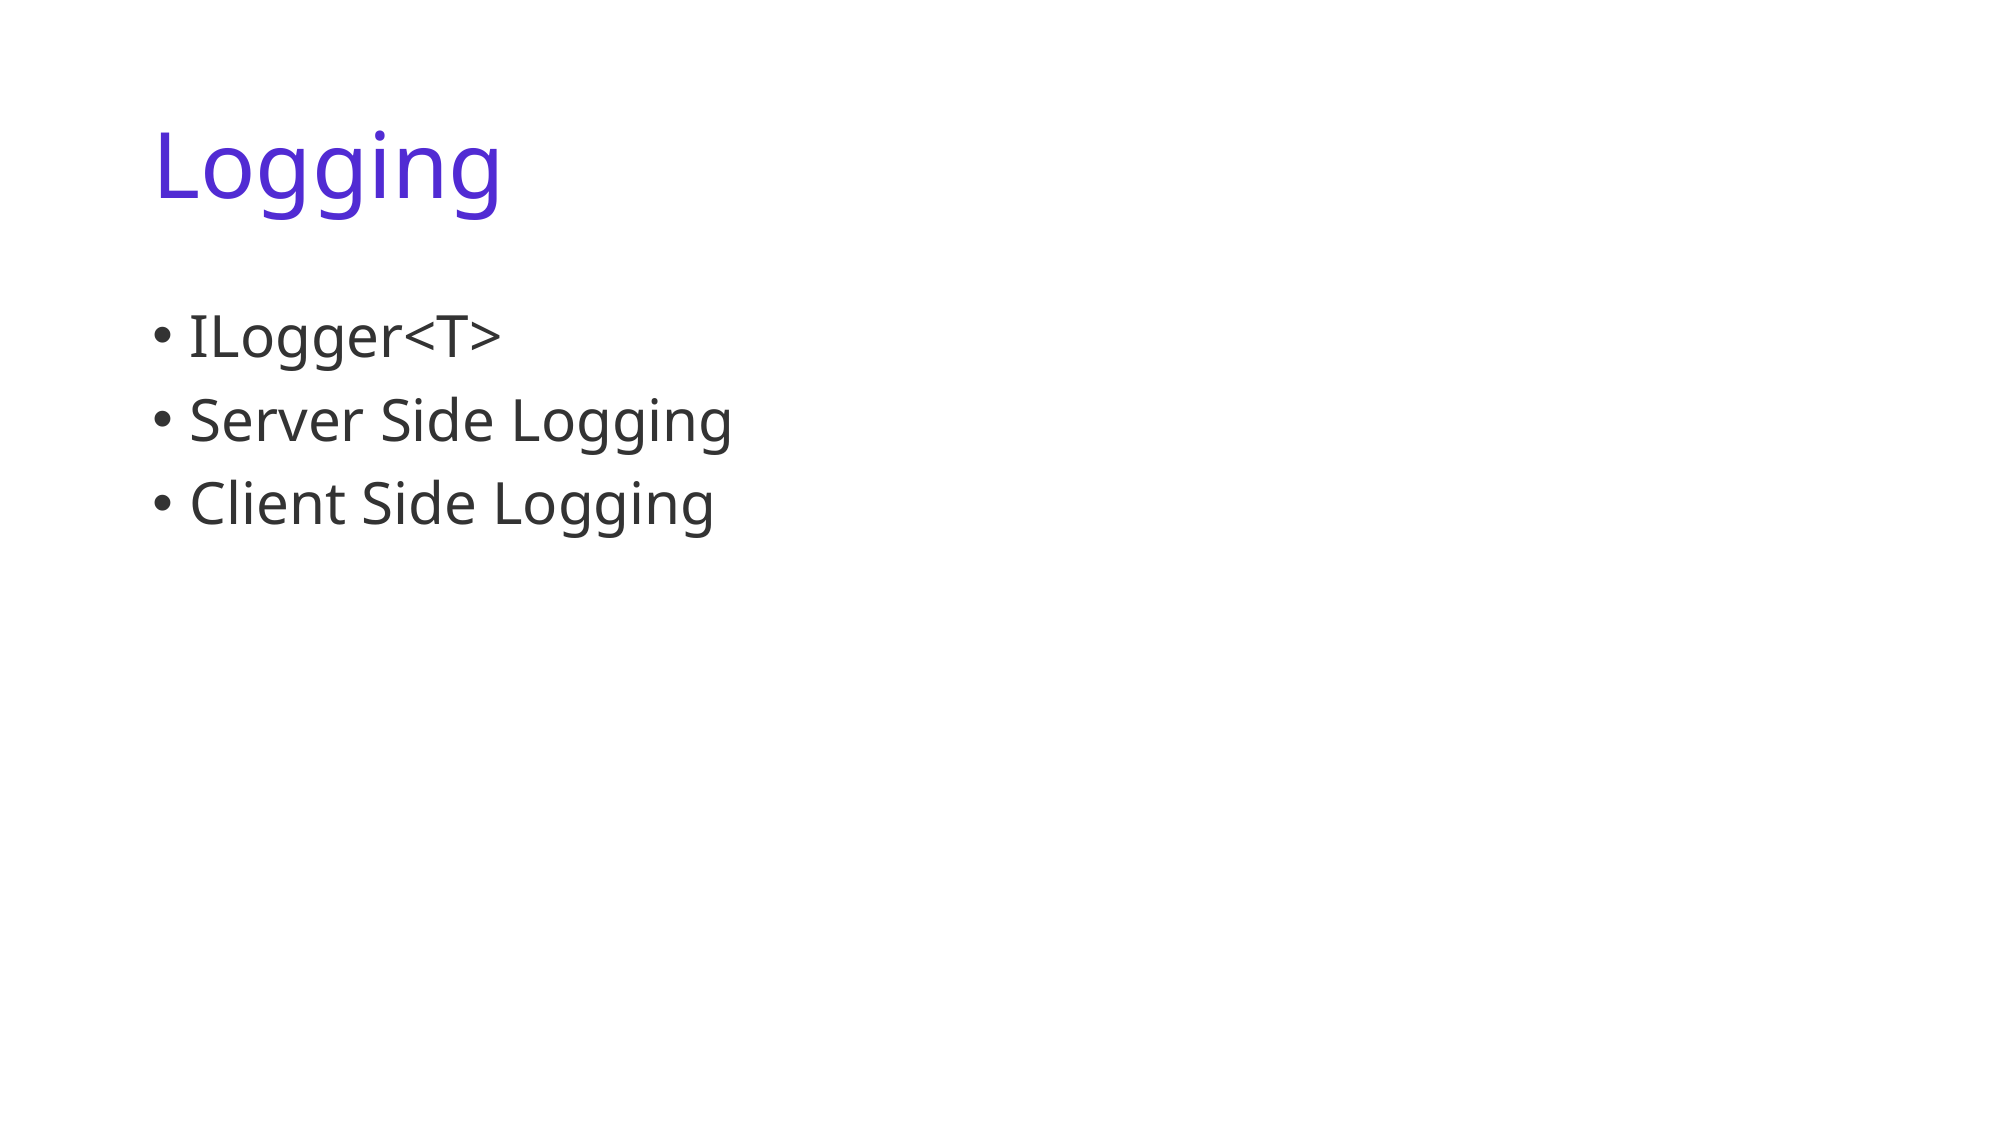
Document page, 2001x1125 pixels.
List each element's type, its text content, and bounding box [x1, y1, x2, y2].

title Logging [137, 59, 1863, 278]
list ILogger<T> Server Side Logging Client Side Logging [137, 299, 1863, 1014]
